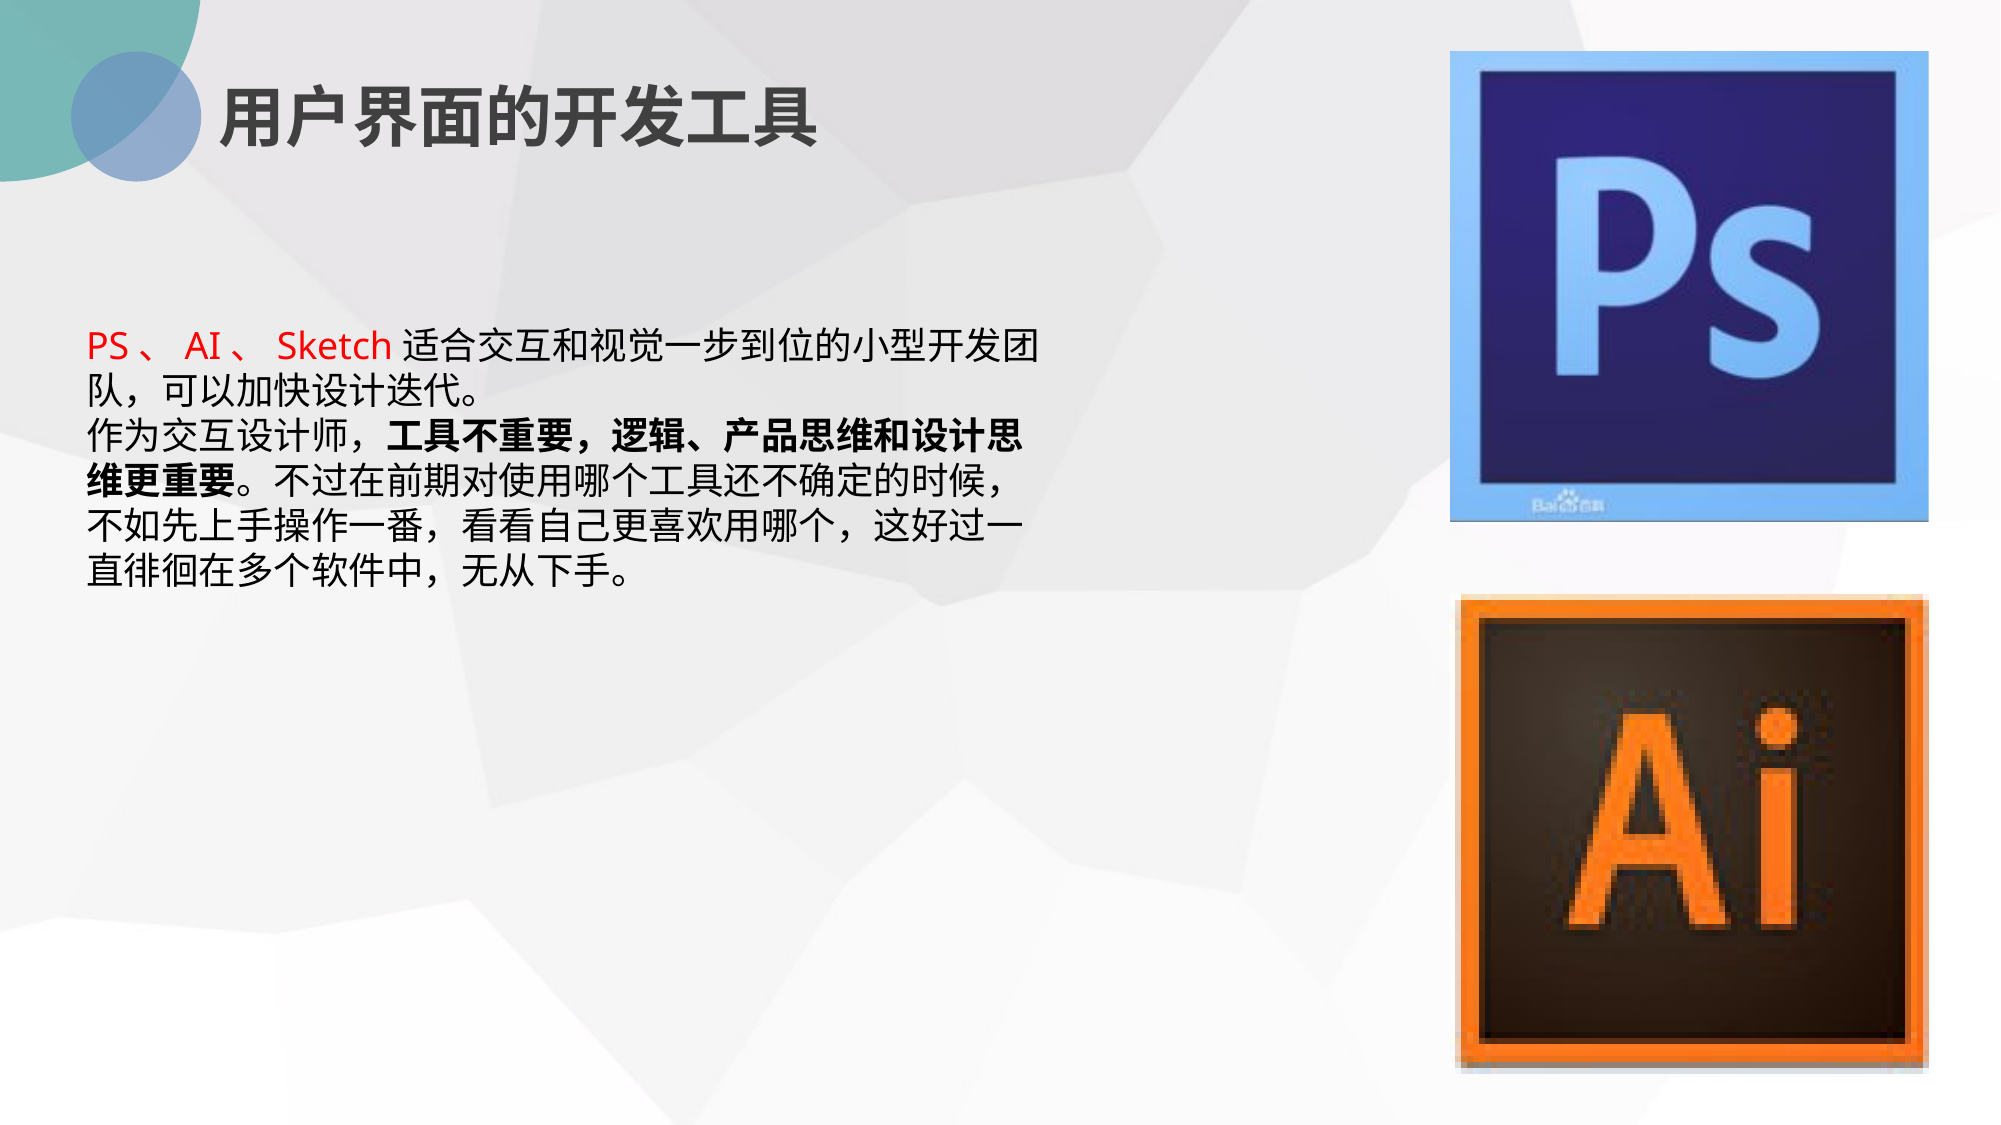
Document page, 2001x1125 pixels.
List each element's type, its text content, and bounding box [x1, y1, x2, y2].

text_box PS、AI、Sketch适合交互和视觉一步到位的小型开发团队，可以加快设计迭代。 作为交互设计师，工具不重要，逻辑、产品思维和设计思维更重要。不过在前期对使用哪个工具还不确定的时候，不如先上手操作一番，看看自己更喜欢用哪个，这好过一直徘徊在多个软件中，无从下手。 [71, 314, 1072, 645]
text_box 用户界面的开发工具 [204, 67, 835, 162]
text_box [0, 0, 202, 183]
picture [0, 0, 2001, 1125]
text_box [70, 50, 203, 183]
